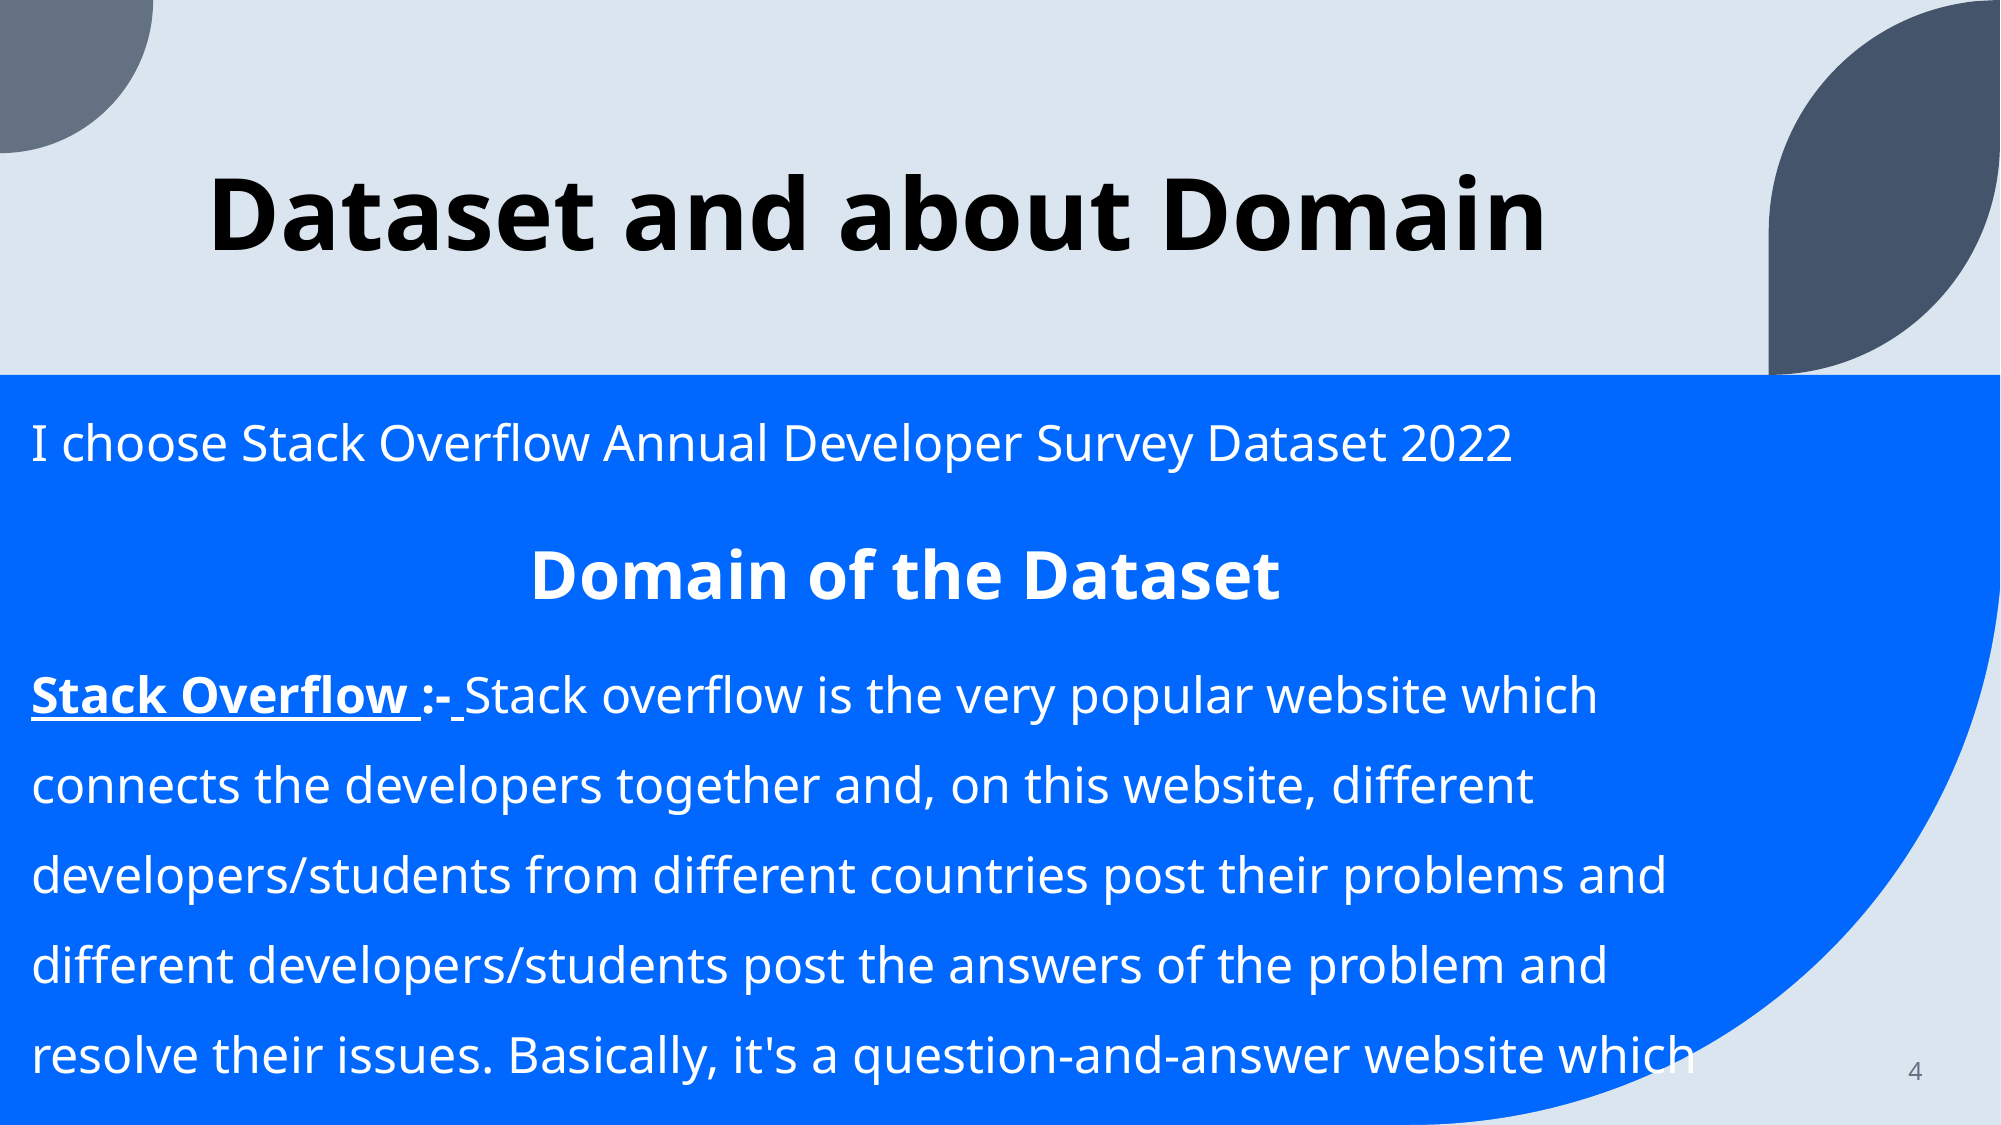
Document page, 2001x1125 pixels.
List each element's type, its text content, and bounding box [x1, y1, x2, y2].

title Dataset and about Domain [191, 62, 1796, 280]
slide_number 4 [1674, 1042, 1938, 1103]
list I choose Stack Overflow Annual Developer Survey Dataset 2022 Domain of the Dataset Stack Overflow :- Stack overflow is the very popular website which connects the developers together and, on this website, different developers/students from different countries post their problems and different developers/students post the answers of the problem and resolve their issues. Basically, it's a question-and-answer website which helps the developers and students a lot. [16, 374, 1796, 999]
